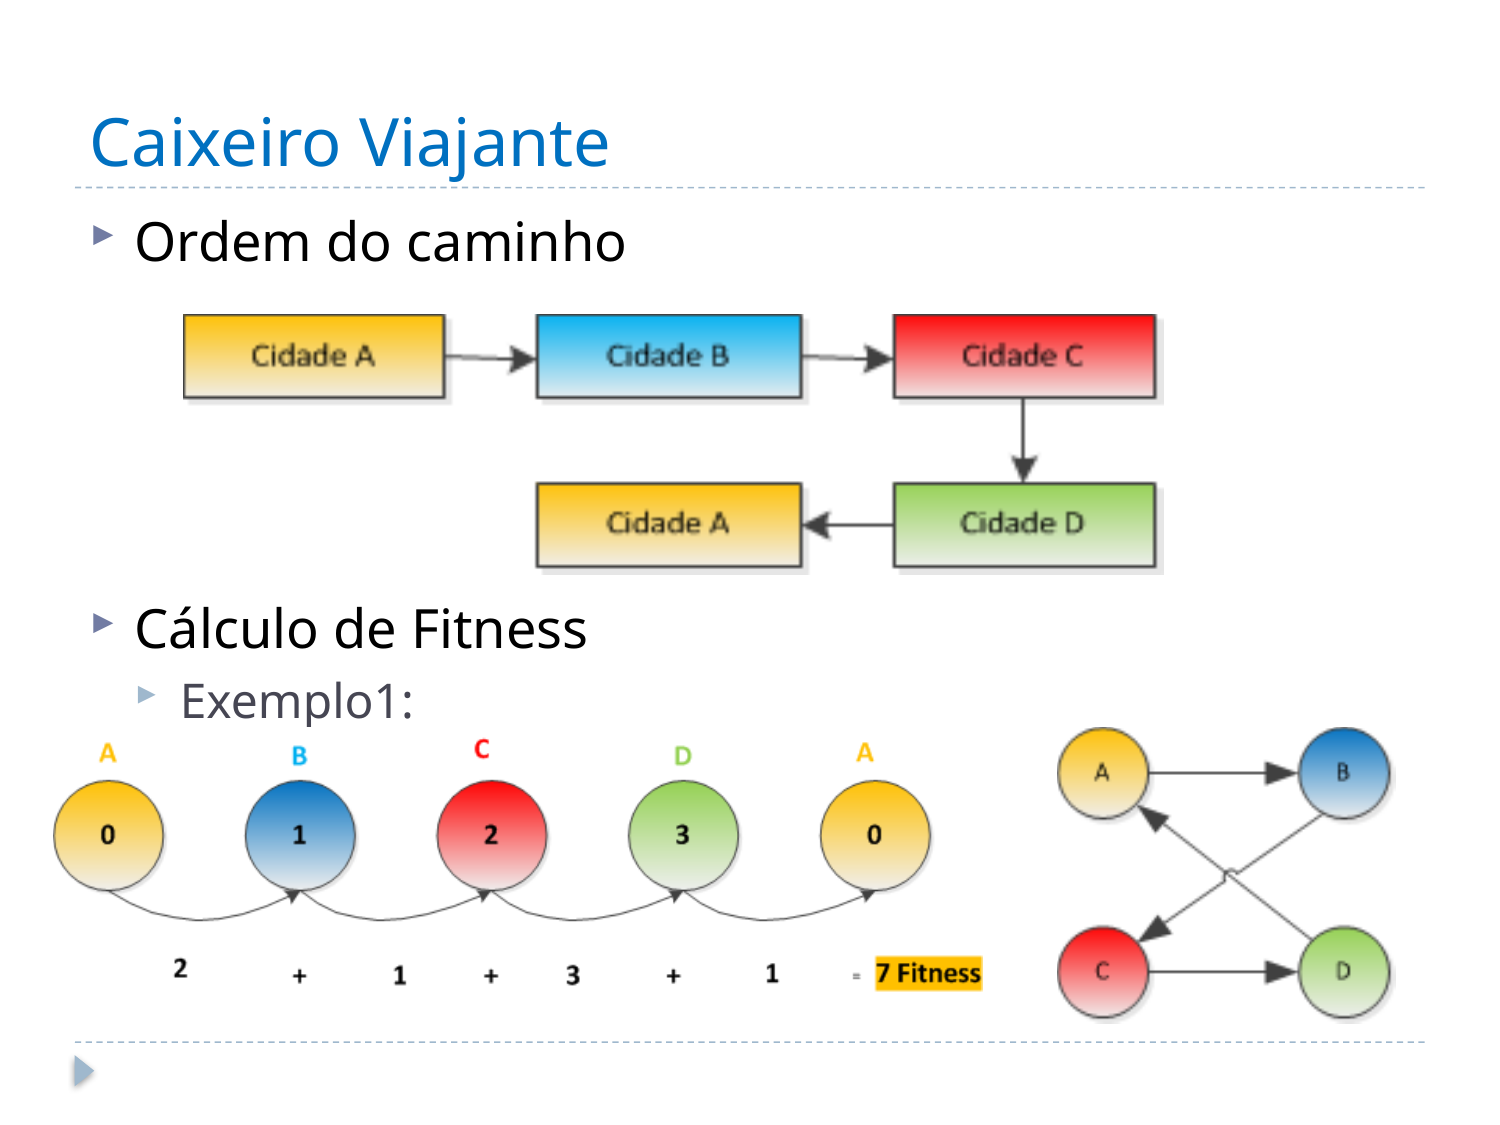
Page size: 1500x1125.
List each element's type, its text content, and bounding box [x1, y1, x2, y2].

picture [182, 314, 1164, 575]
list Ordem do caminho Cálculo de Fitness Exemplo1: [75, 200, 1425, 1010]
picture [52, 727, 984, 996]
title Caixeiro Viajante [75, 24, 1425, 188]
picture [1056, 727, 1396, 1024]
